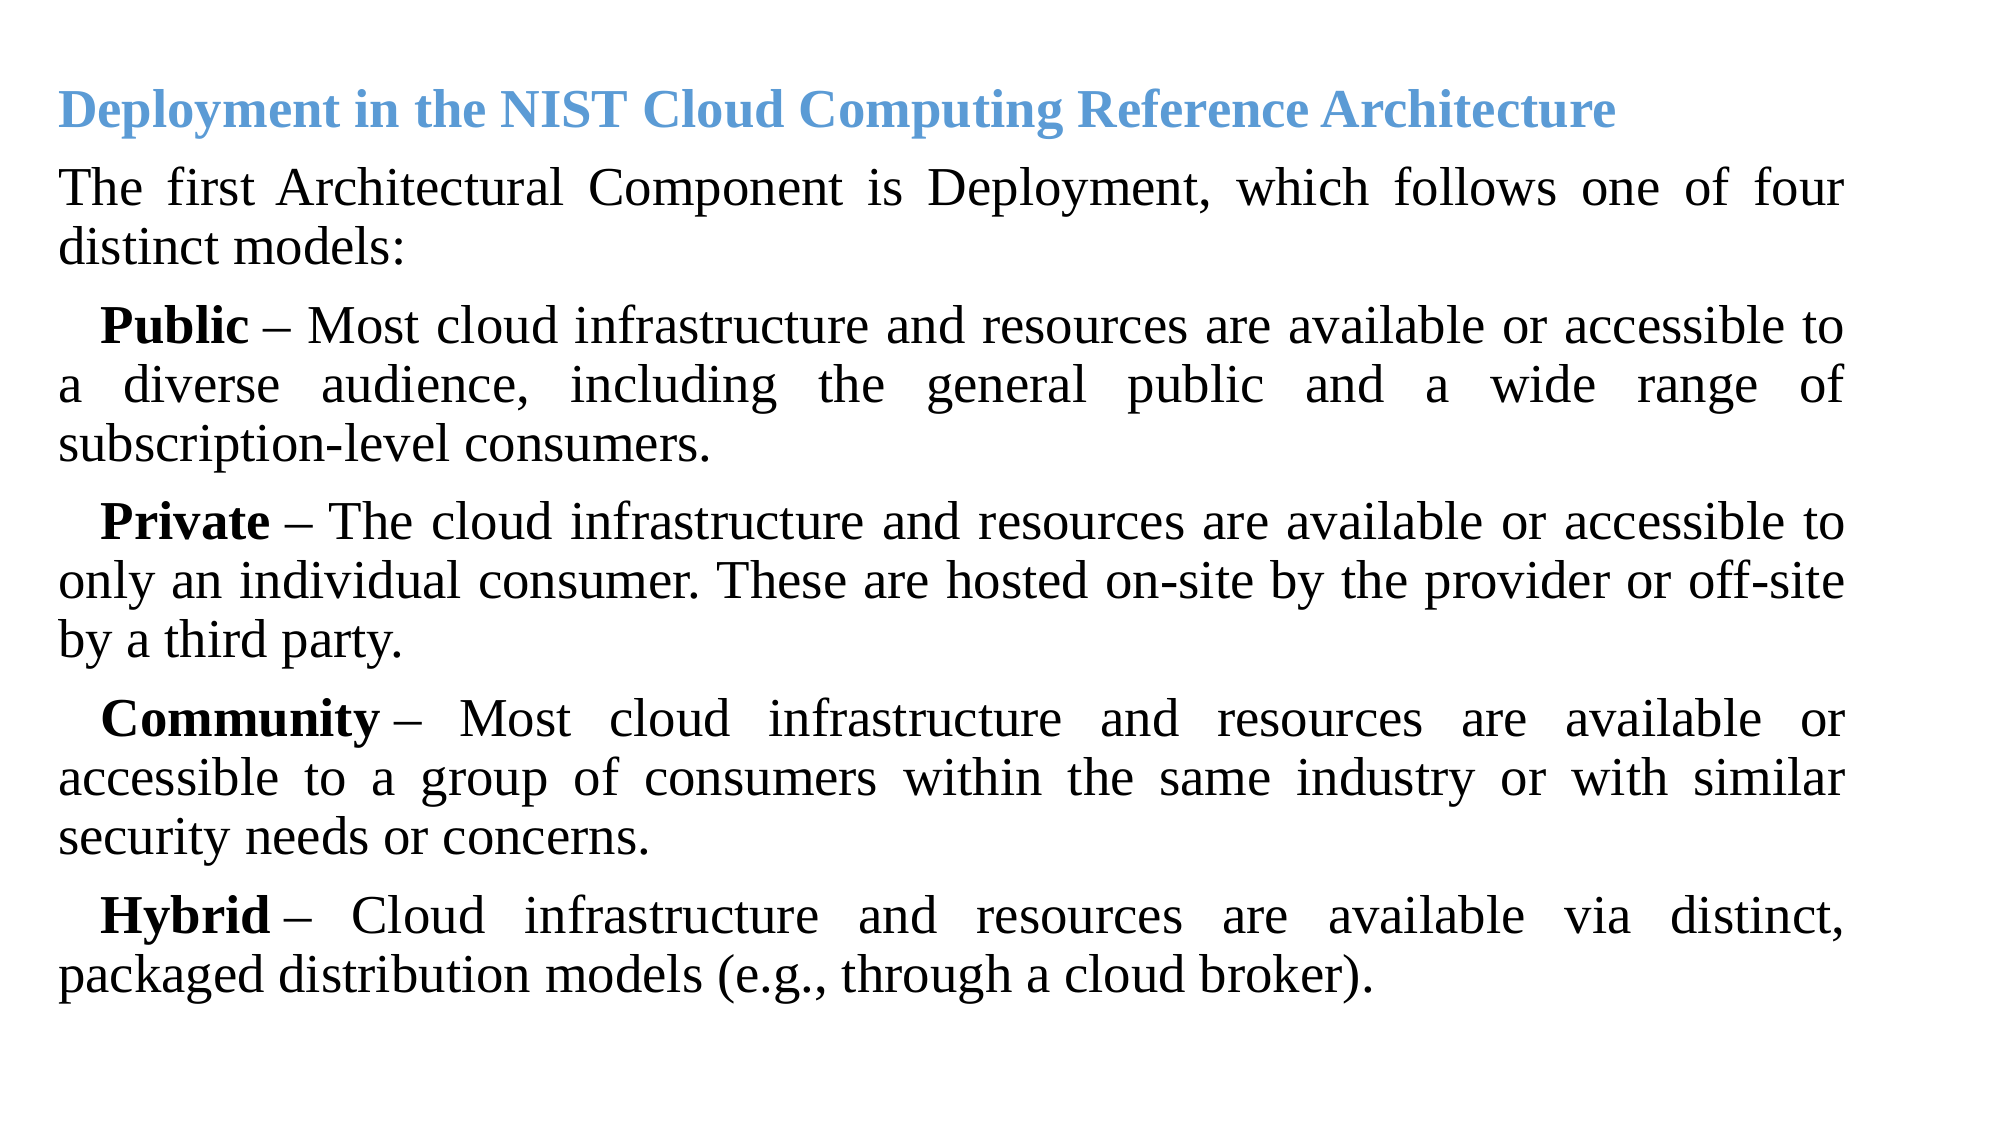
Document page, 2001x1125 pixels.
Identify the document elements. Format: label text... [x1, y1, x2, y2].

list Deployment in the NIST Cloud Computing Reference Architecture The first Architectural Component is Deployment, which follows one of four distinct models: Public – Most cloud infrastructure and resources are available or accessible to a diverse audience, including the general public and a wide range of subscription-level consumers. Private – The cloud infrastructure and resources are available or accessible to only an individual consumer. These are hosted on-site by the provider or off-site by a third party. Community – Most cloud infrastructure and resources are available or accessible to a group of consumers within the same industry or with similar security needs or concerns. Hybrid – Cloud infrastructure and resources are available via distinct, packaged distribution models (e.g., through a cloud broker). [43, 72, 1863, 1014]
